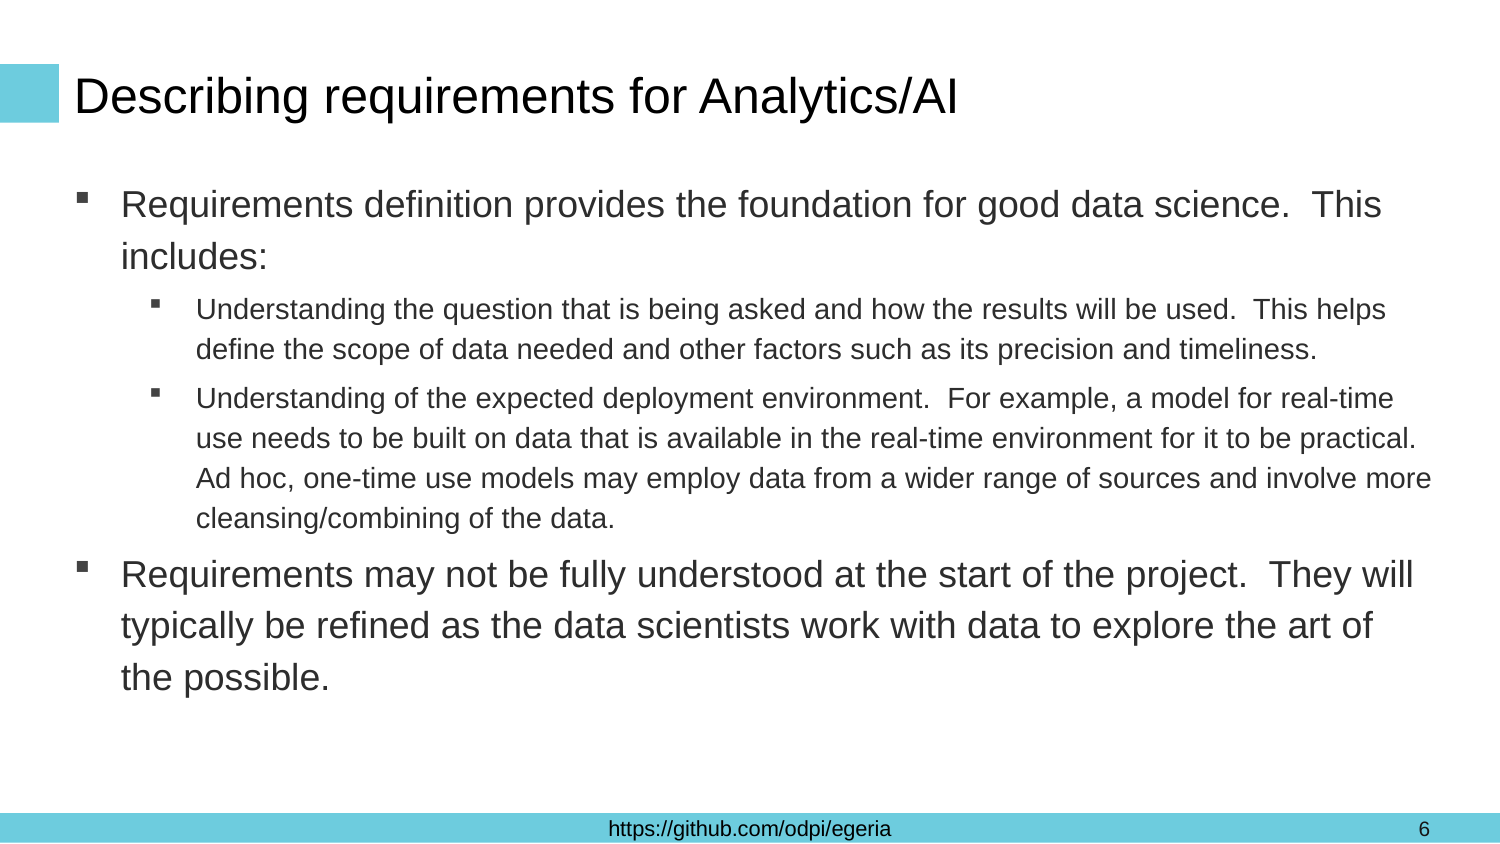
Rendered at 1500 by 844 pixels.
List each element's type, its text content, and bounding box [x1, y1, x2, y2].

title Describing requirements for Analytics/AI [58, 46, 1449, 140]
slide_number 6 [1403, 813, 1494, 843]
list Requirements definition provides the foundation for good data science. This includes: Understanding the question that is being asked and how the results will be used. This helps define the scope of data needed and other factors such as its precision and timeliness. Understanding of the expected deployment environment. For example, a model for real-time use needs to be built on data that is available in the real-time environment for it to be practical. Ad hoc, one-time use models may employ data from a wider range of sources and involve more cleansing/combining of the data. Requirements may not be fully understood at the start of the project. They will typically be refined as the data scientists work with data to explore the art of the possible. [58, 158, 1449, 750]
